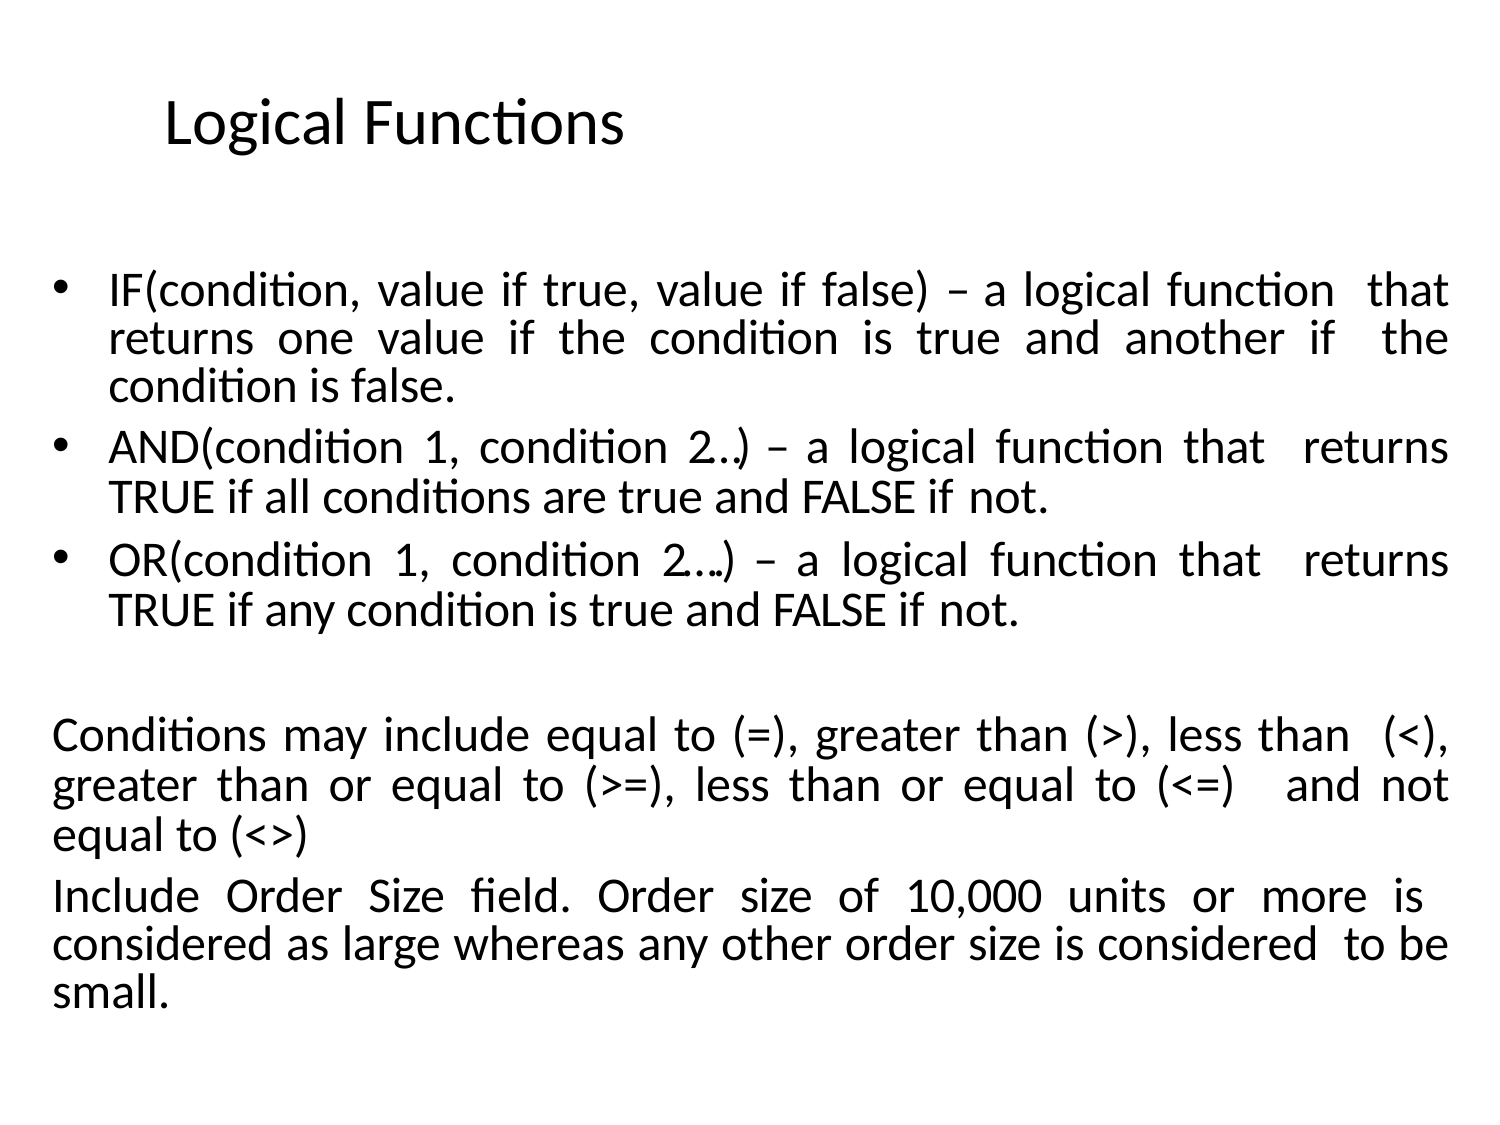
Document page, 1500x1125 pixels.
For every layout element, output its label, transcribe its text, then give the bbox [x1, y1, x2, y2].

title Logical Functions [162, 75, 1071, 253]
list IF(condition, value if true, value if false) – a logical function that returns one value if the condition is true and another if the condition is false. AND(condition 1, condition 2…) – a logical function that returns TRUE if all conditions are true and FALSE if not. OR(condition 1, condition 2….) – a logical function that returns TRUE if any condition is true and FALSE if not. Conditions may include equal to (=), greater than (>), less than (<), greater than or equal to (>=), less than or equal to (<=) and not equal to (<>) Include Order Size field. Order size of 10,000 units or more is considered as large whereas any other order size is considered to be small. [50, 253, 1450, 1019]
